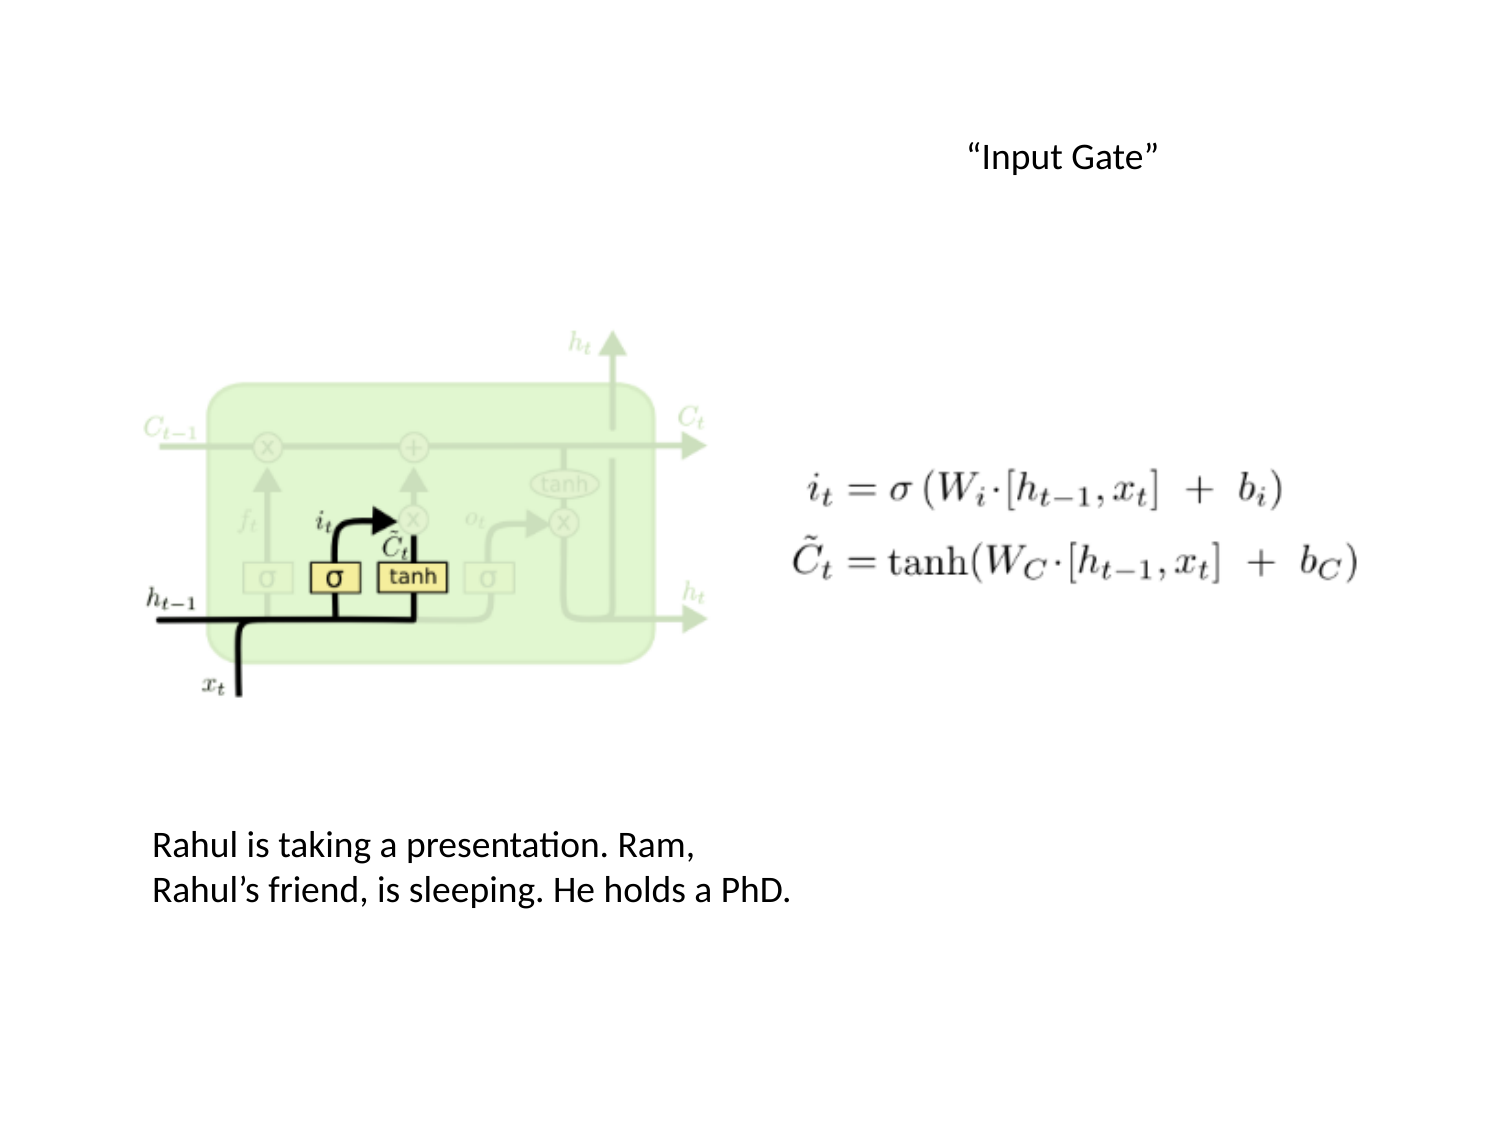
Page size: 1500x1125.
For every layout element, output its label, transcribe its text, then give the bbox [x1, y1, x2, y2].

text_box Rahul is taking a presentation. Ram, Rahul’s friend, is sleeping. He holds a PhD. [137, 812, 825, 918]
picture [74, 299, 1468, 726]
text_box “Input Gate” [951, 124, 1175, 185]
